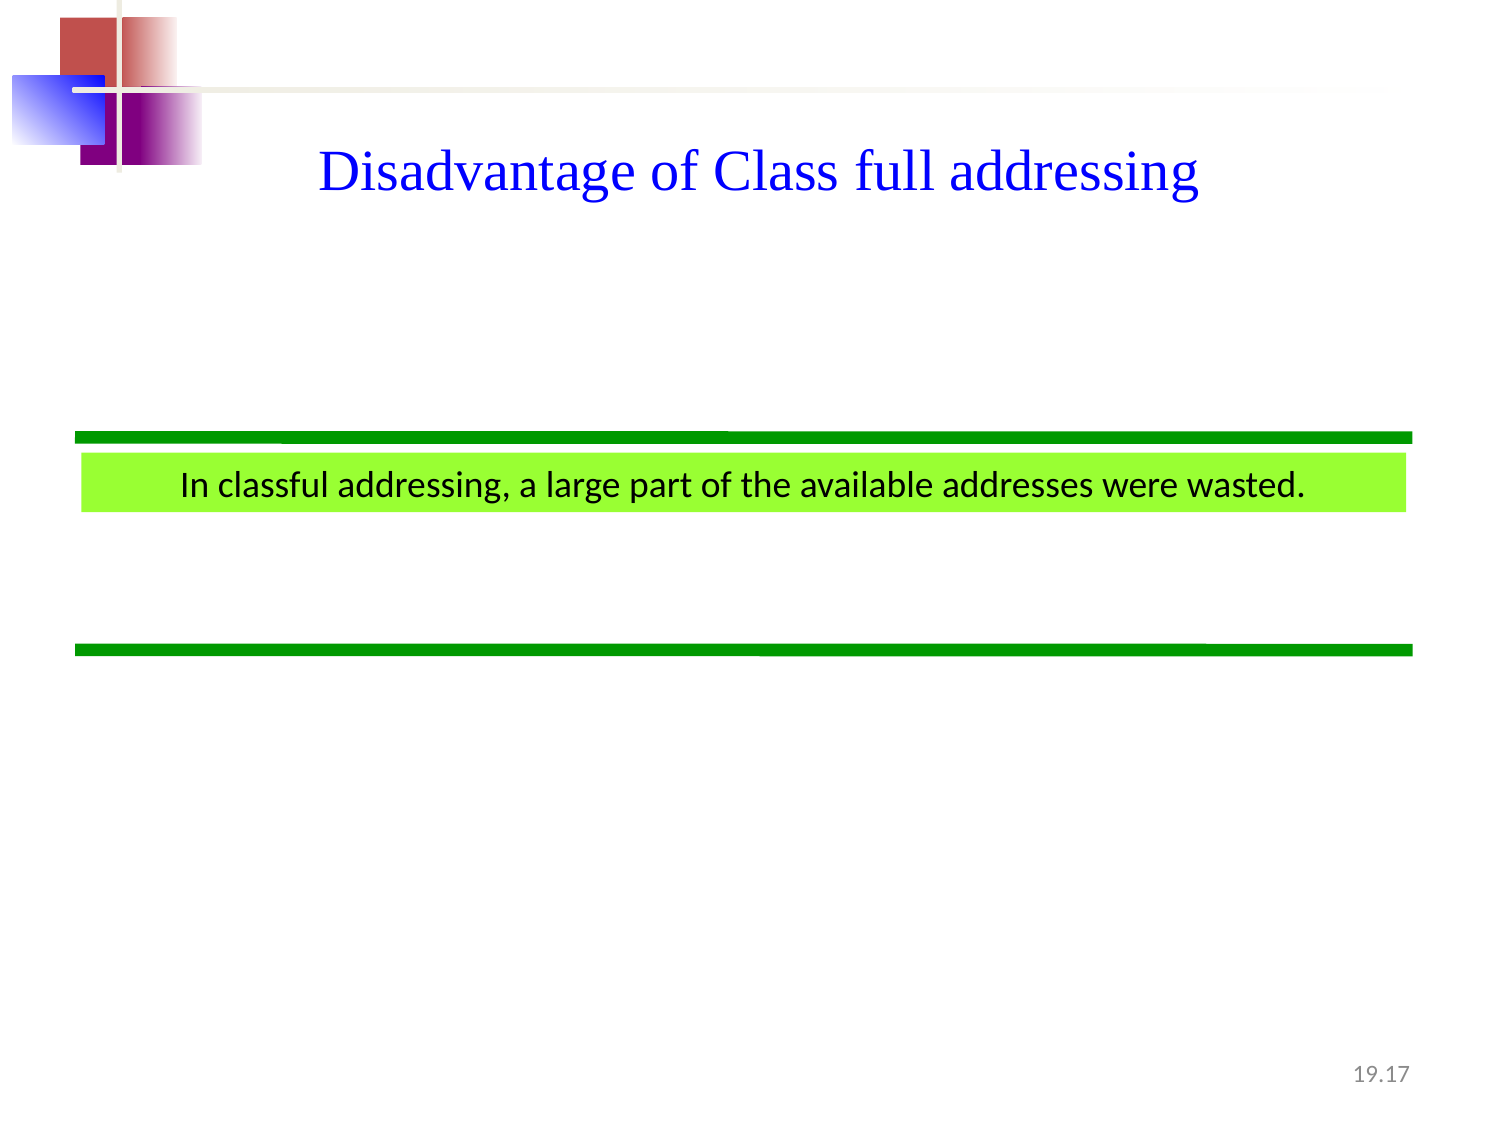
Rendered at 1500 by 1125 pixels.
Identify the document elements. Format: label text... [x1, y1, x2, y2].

text_box [80, 93, 116, 165]
text_box [72, 87, 1423, 93]
text_box [116, 93, 122, 173]
text_box [122, 93, 141, 165]
text_box Disadvantage of Class full addressing [304, 125, 1230, 210]
slide_number 19. [1074, 1042, 1425, 1103]
text_box [116, 0, 122, 87]
text_box [12, 75, 105, 145]
text_box [122, 17, 177, 86]
text_box [60, 17, 116, 86]
text_box [141, 93, 202, 165]
text_box In classful addressing, a large part of the available addresses were wasted. [81, 452, 1407, 513]
